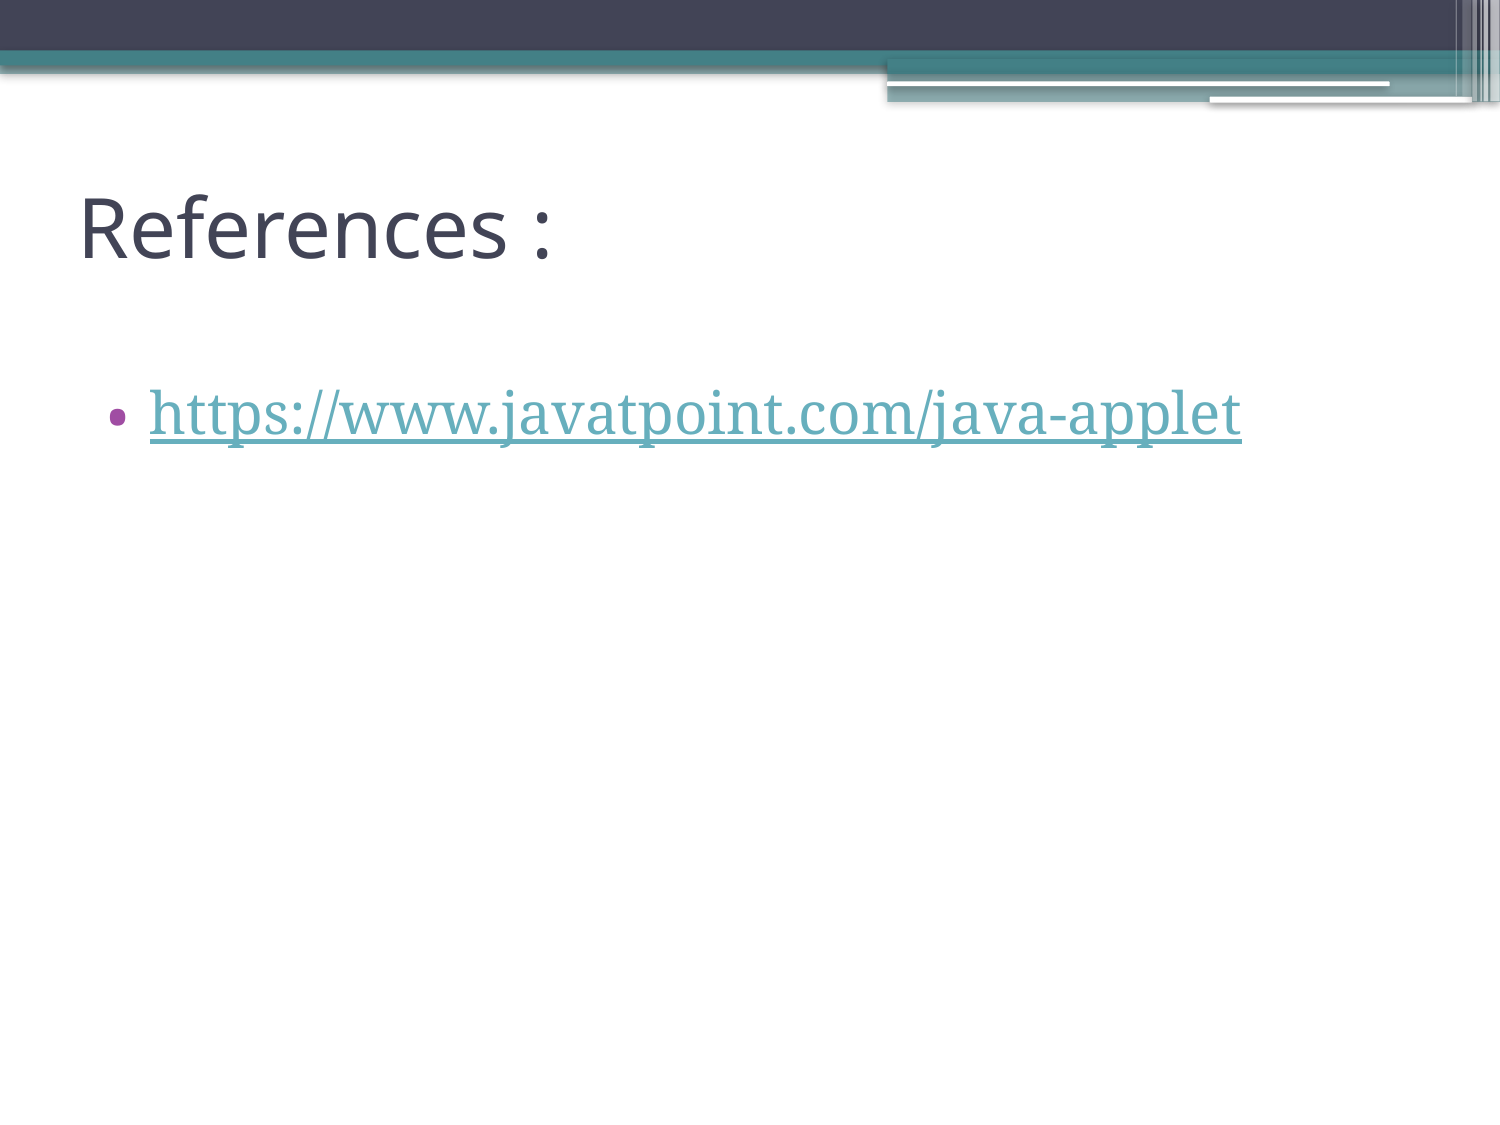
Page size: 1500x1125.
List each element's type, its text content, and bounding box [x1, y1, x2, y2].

list https://www.javatpoint.com/java-applet [74, 368, 1426, 1079]
title References : [62, 137, 1413, 313]
